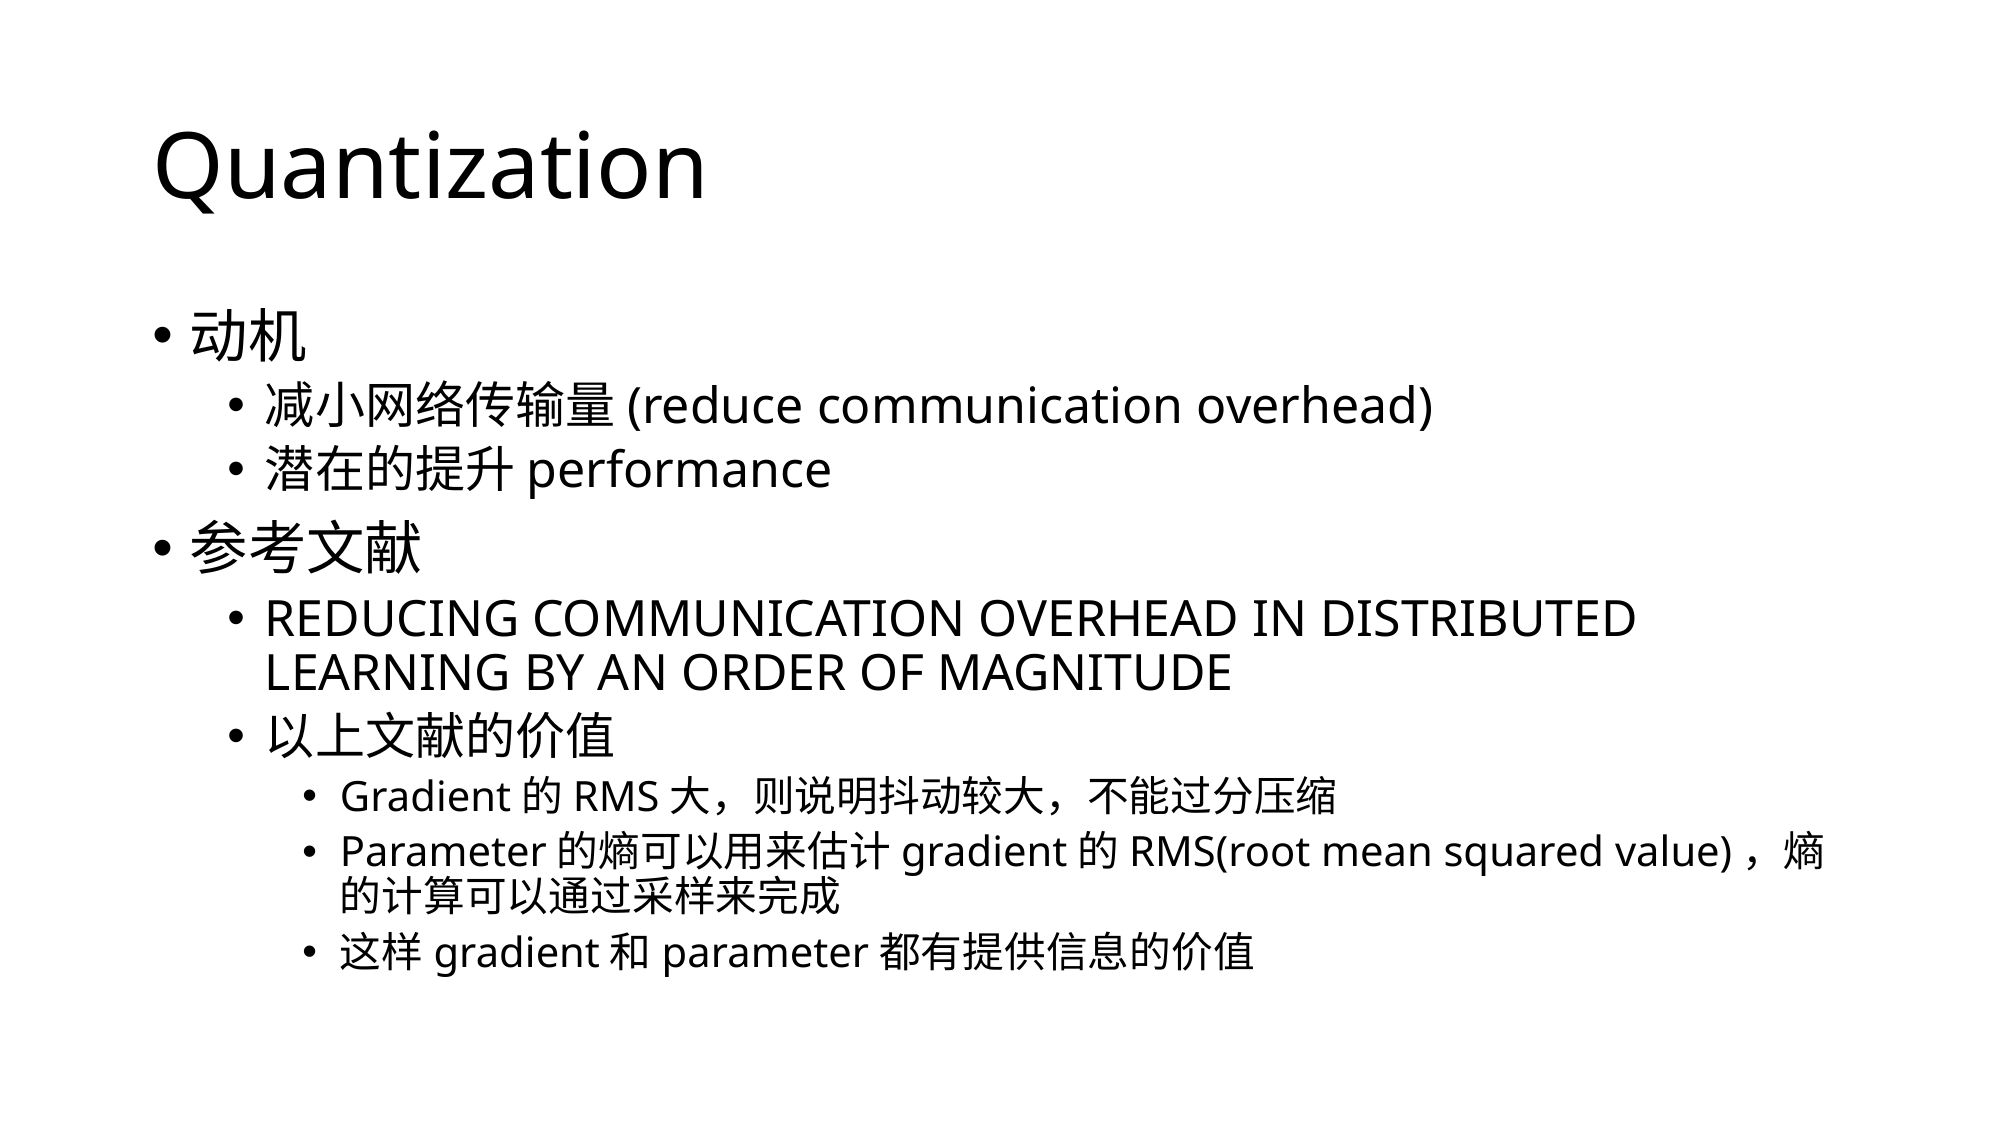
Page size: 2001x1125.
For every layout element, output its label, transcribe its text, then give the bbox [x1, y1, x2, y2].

title Quantization [137, 59, 1863, 278]
list 动机 减小网络传输量(reduce communication overhead) 潜在的提升performance 参考文献 REDUCING COMMUNICATION OVERHEAD IN DISTRIBUTED LEARNING BY AN ORDER OF MAGNITUDE 以上文献的价值 Gradient的RMS大，则说明抖动较大，不能过分压缩 Parameter的熵可以用来估计gradient的RMS(root mean squared value)，熵的计算可以通过采样来完成 这样gradient和parameter都有提供信息的价值 [137, 299, 1863, 1014]
